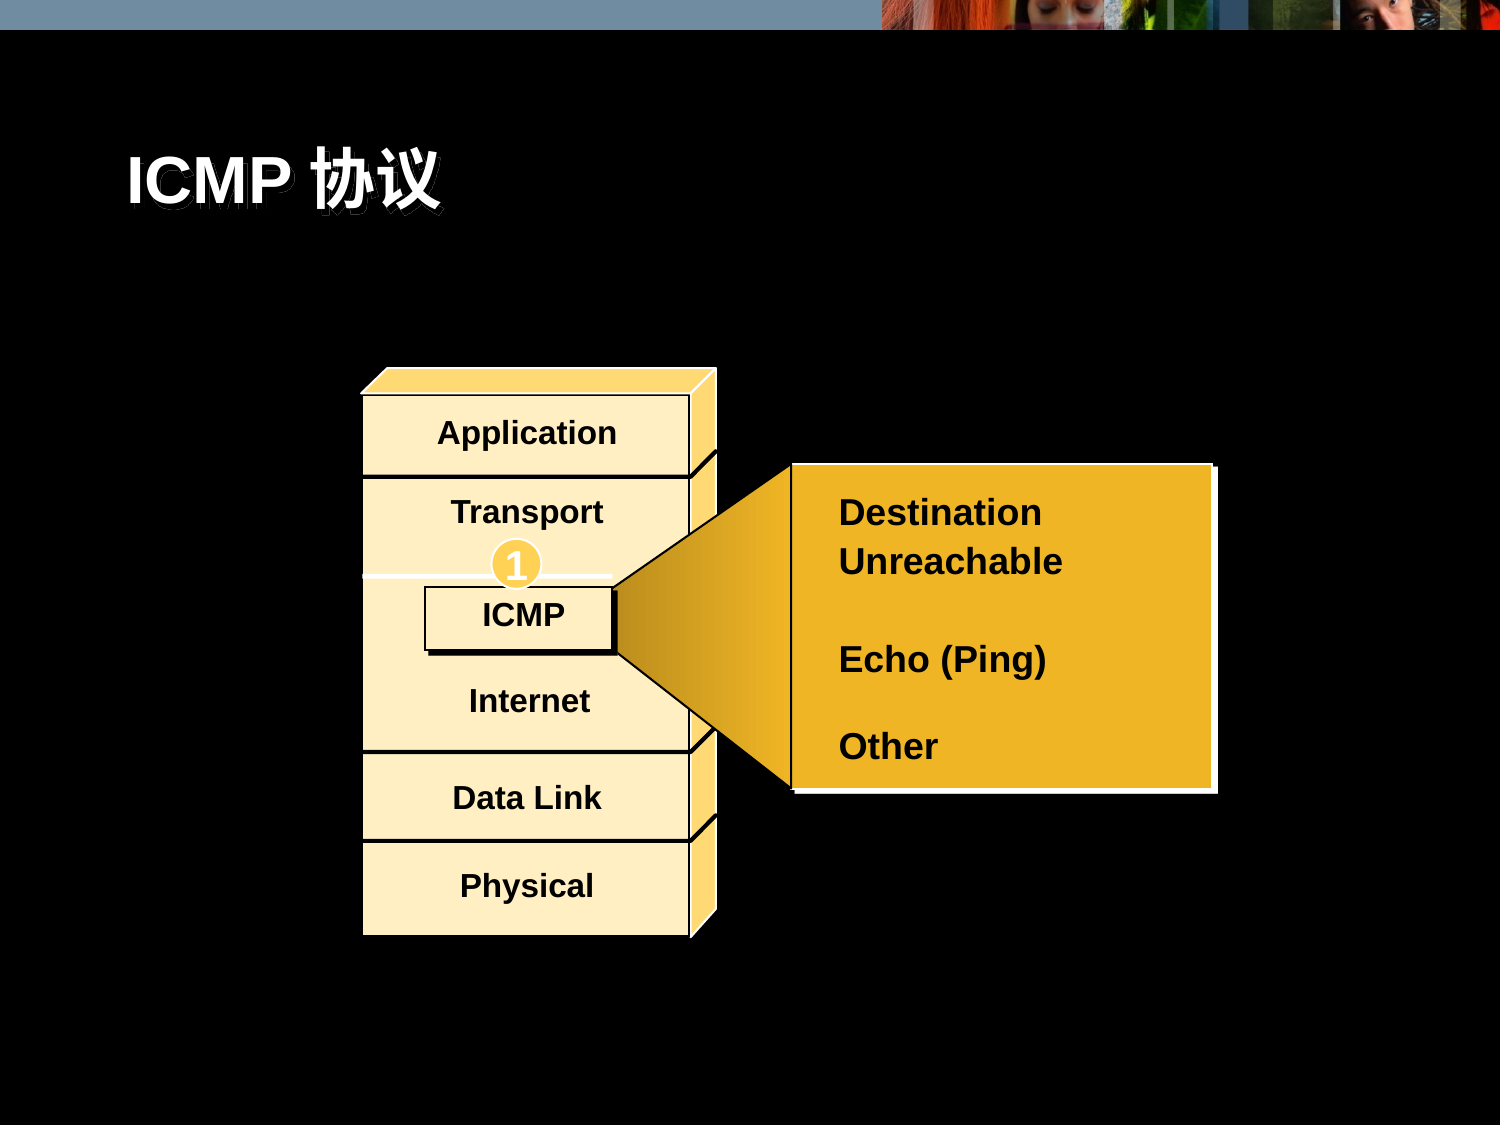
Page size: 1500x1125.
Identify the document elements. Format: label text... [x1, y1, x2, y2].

text_box [690, 817, 716, 938]
text_box Physical [419, 859, 635, 913]
text_box [361, 815, 716, 841]
text_box [361, 368, 716, 394]
text_box [690, 369, 716, 453]
text_box ICMP [416, 588, 632, 642]
text_box Data Link [419, 771, 635, 825]
text_box [362, 477, 690, 587]
text_box Destination Unreachable Echo (Ping) Other [821, 474, 1081, 776]
text_box Transport [419, 485, 635, 539]
text_box [362, 753, 690, 840]
title ICMP协议 [112, 37, 1419, 226]
text_box [425, 642, 613, 650]
text_box [362, 841, 690, 937]
text_box [613, 463, 792, 789]
text_box [690, 711, 711, 728]
text_box [690, 453, 716, 533]
text_box [361, 451, 716, 477]
text_box [362, 394, 690, 476]
text_box [361, 727, 714, 753]
text_box Application [419, 406, 635, 460]
text_box [690, 730, 716, 817]
text_box [362, 577, 690, 751]
picture [882, 0, 1500, 30]
text_box 1 [491, 538, 542, 589]
text_box Internet [422, 674, 638, 729]
text_box [792, 463, 1213, 789]
